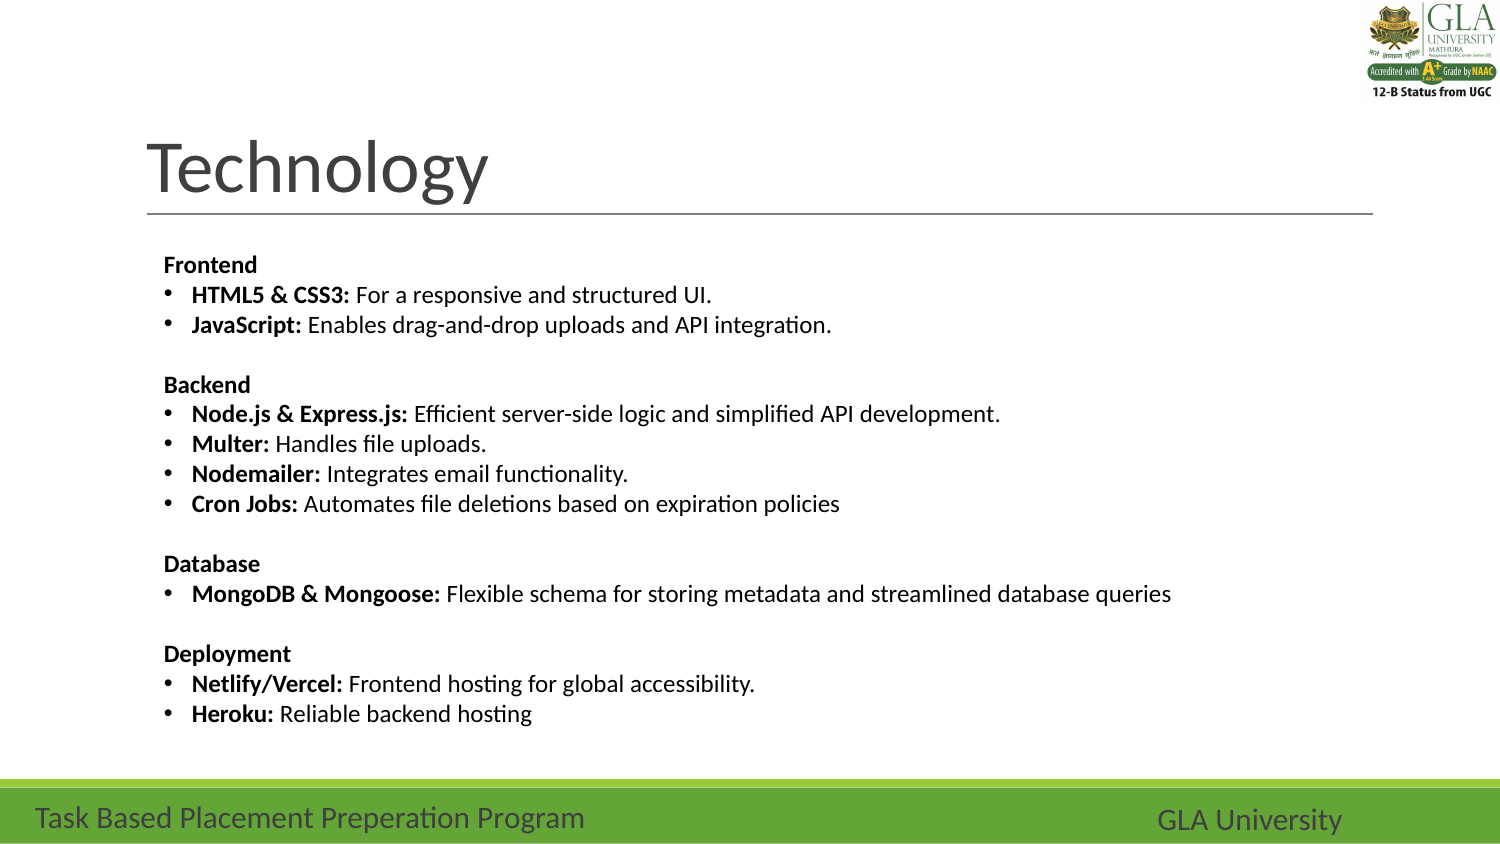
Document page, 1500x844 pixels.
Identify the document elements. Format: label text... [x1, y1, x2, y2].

title Technology [135, 35, 1373, 214]
picture [1364, 0, 1500, 102]
text_box Frontend HTML5 & CSS3: For a responsive and structured UI. JavaScript: Enables drag-and-drop uploads and API integration. Backend Node.js & Express.js: Efficient server-side logic and simplified API development. Multer: Handles file uploads. Nodemailer: Integrates email functionality. Cron Jobs: Automates file deletions based on expiration policies Database MongoDB & Mongoose: Flexible schema for storing metadata and streamlined database queries Deployment Netlify/Vercel: Frontend hosting for global accessibility. Heroku: Reliable backend hosting [148, 240, 1373, 735]
